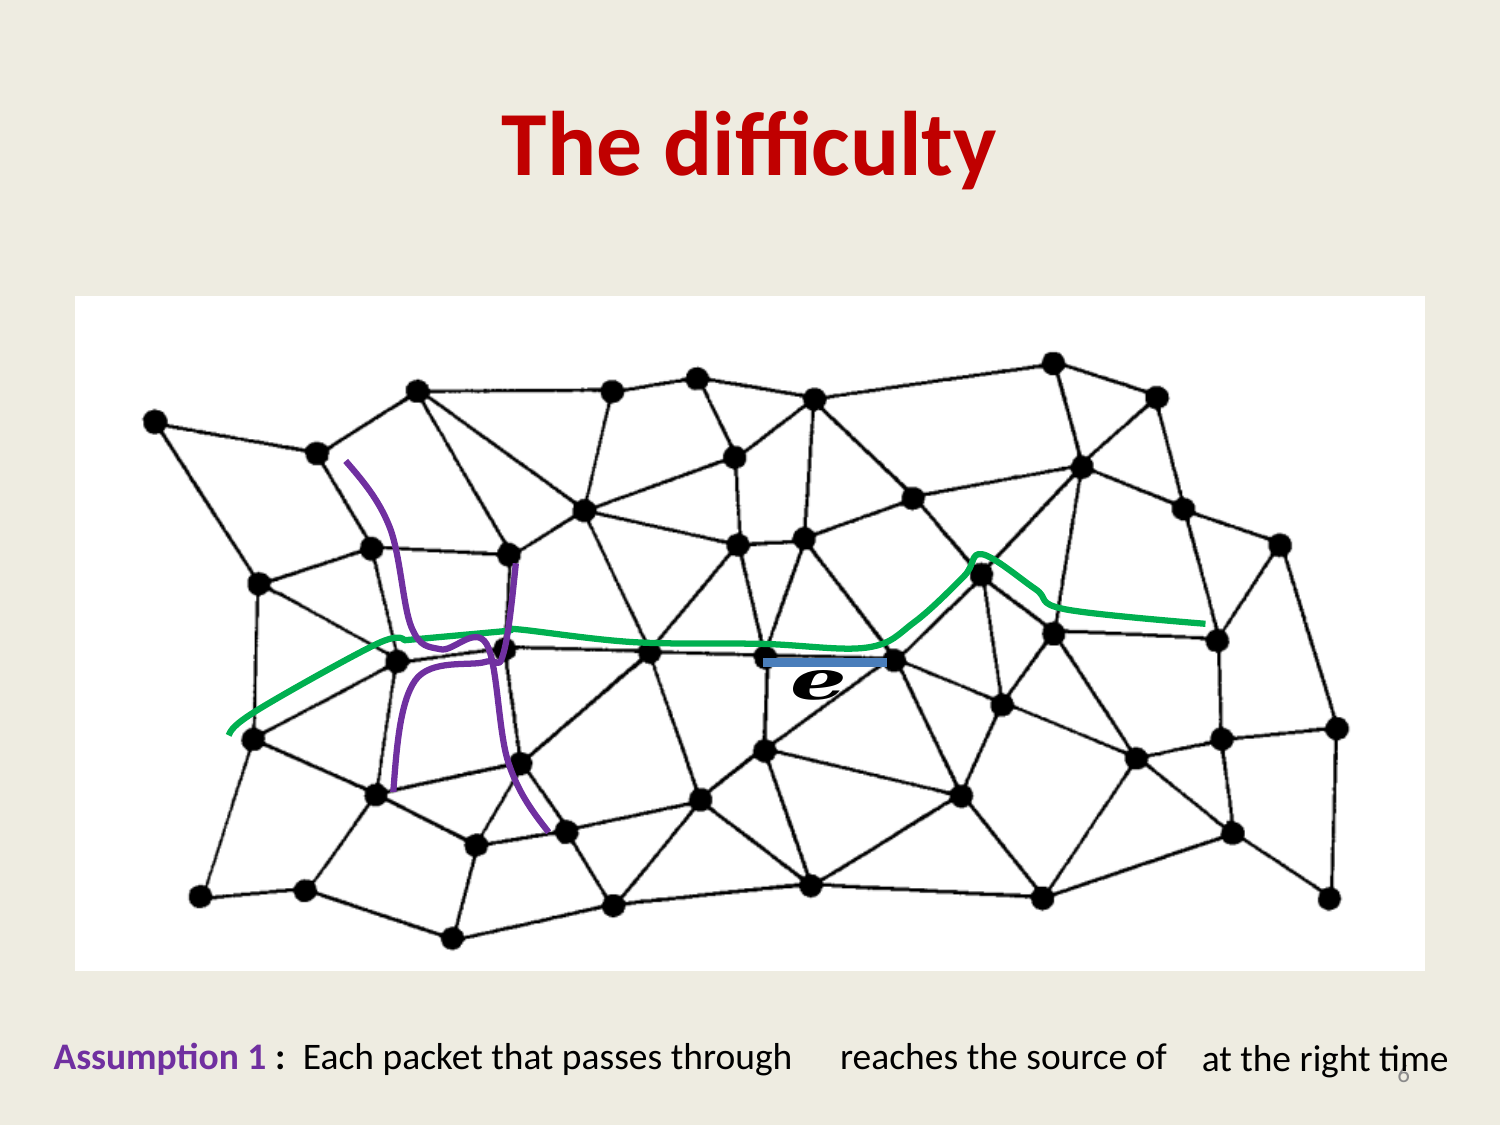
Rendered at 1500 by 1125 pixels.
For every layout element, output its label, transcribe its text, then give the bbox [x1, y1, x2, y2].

slide_number 6 [1074, 1042, 1425, 1103]
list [74, 296, 1426, 972]
text_box at the right time [1187, 1026, 1464, 1087]
title The difficulty [75, 45, 1425, 233]
text_box Assumption 1 : [38, 1024, 309, 1085]
